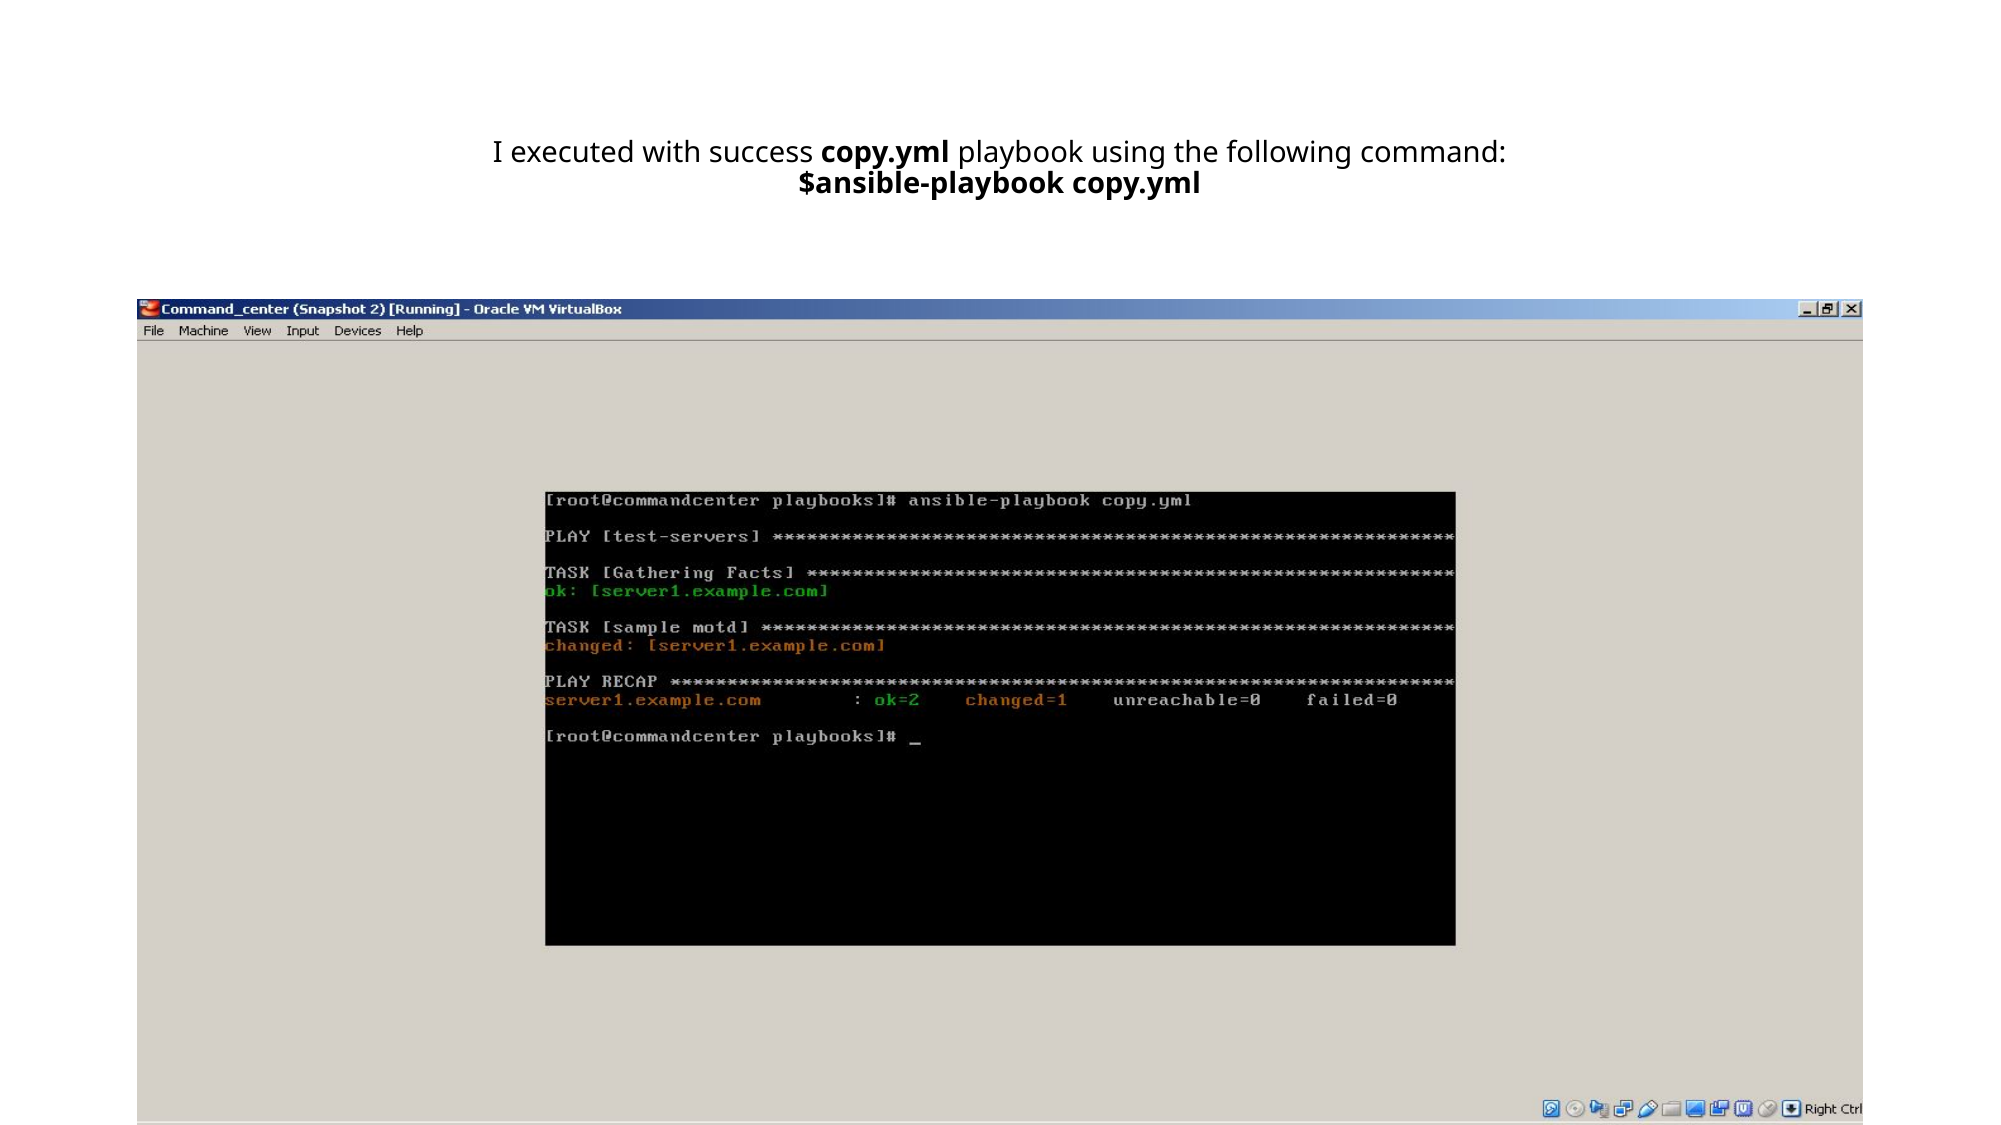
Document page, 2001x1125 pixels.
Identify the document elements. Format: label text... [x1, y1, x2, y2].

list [137, 299, 1863, 1125]
title I executed with success copy.yml playbook using the following command: $ansible-playbook copy.yml [137, 59, 1863, 278]
